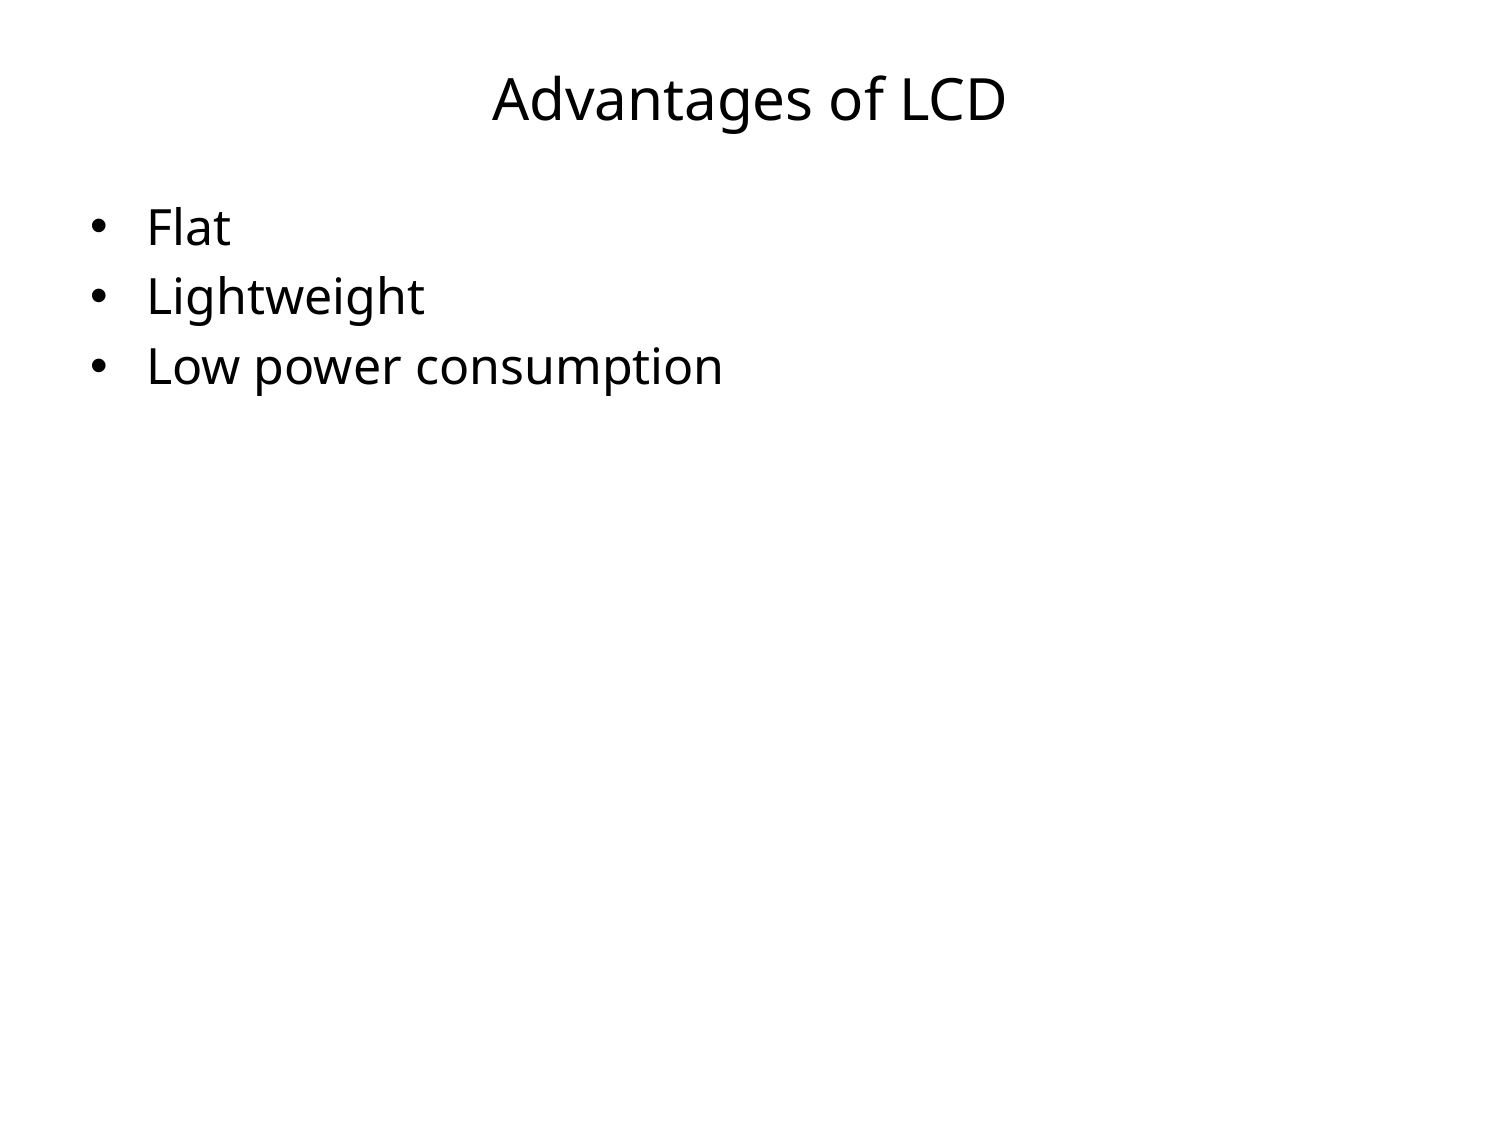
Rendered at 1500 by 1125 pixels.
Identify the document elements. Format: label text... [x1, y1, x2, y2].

title Advantages of LCD [75, 45, 1425, 150]
list Flat Lightweight Low power consumption [75, 187, 1425, 1005]
